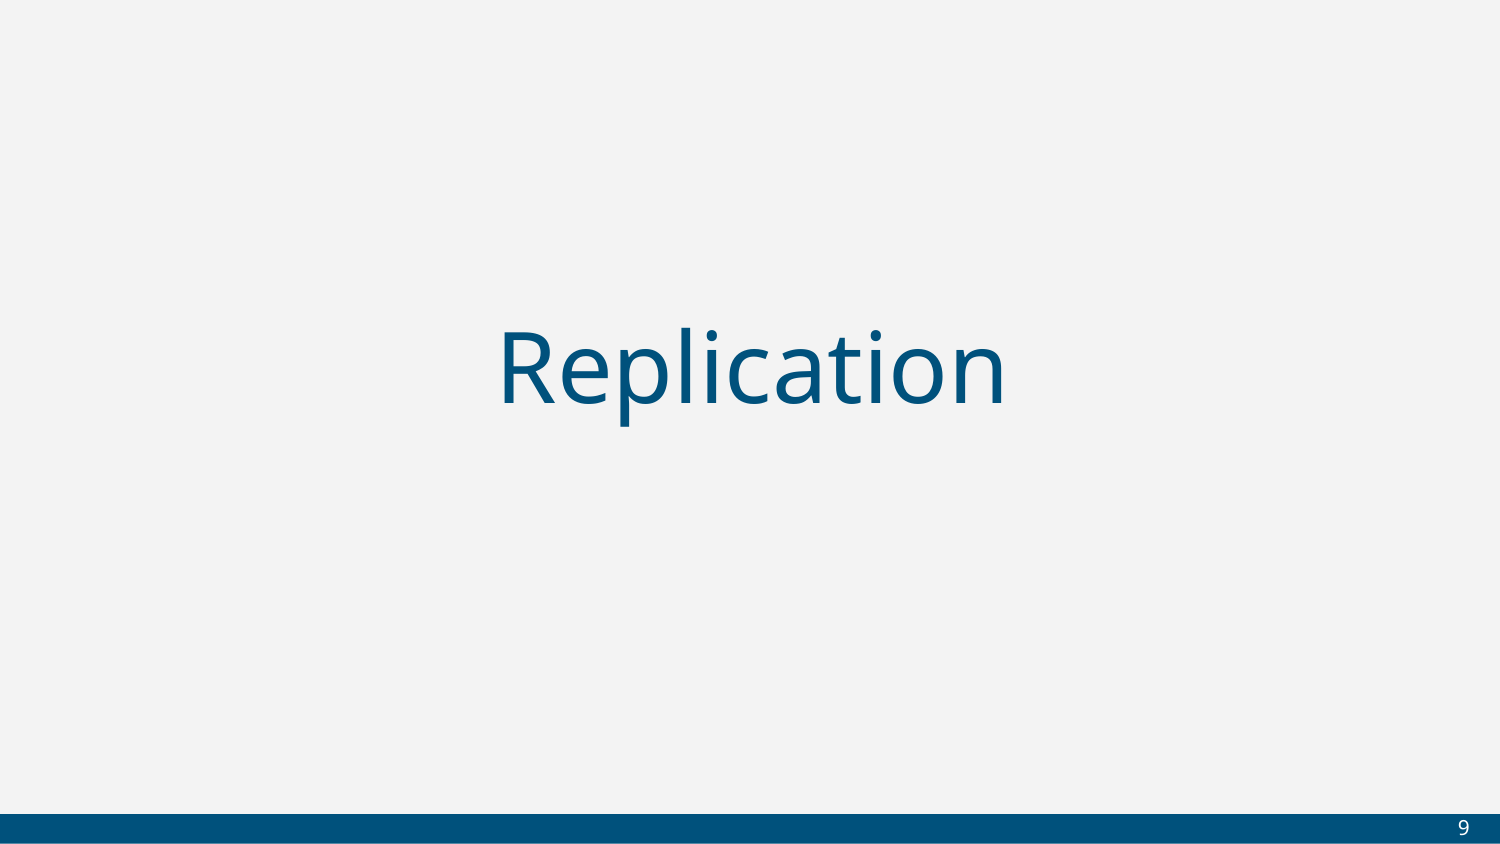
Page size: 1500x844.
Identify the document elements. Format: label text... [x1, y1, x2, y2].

title Replication [78, 289, 1428, 439]
slide_number ‹#› [1296, 810, 1485, 844]
